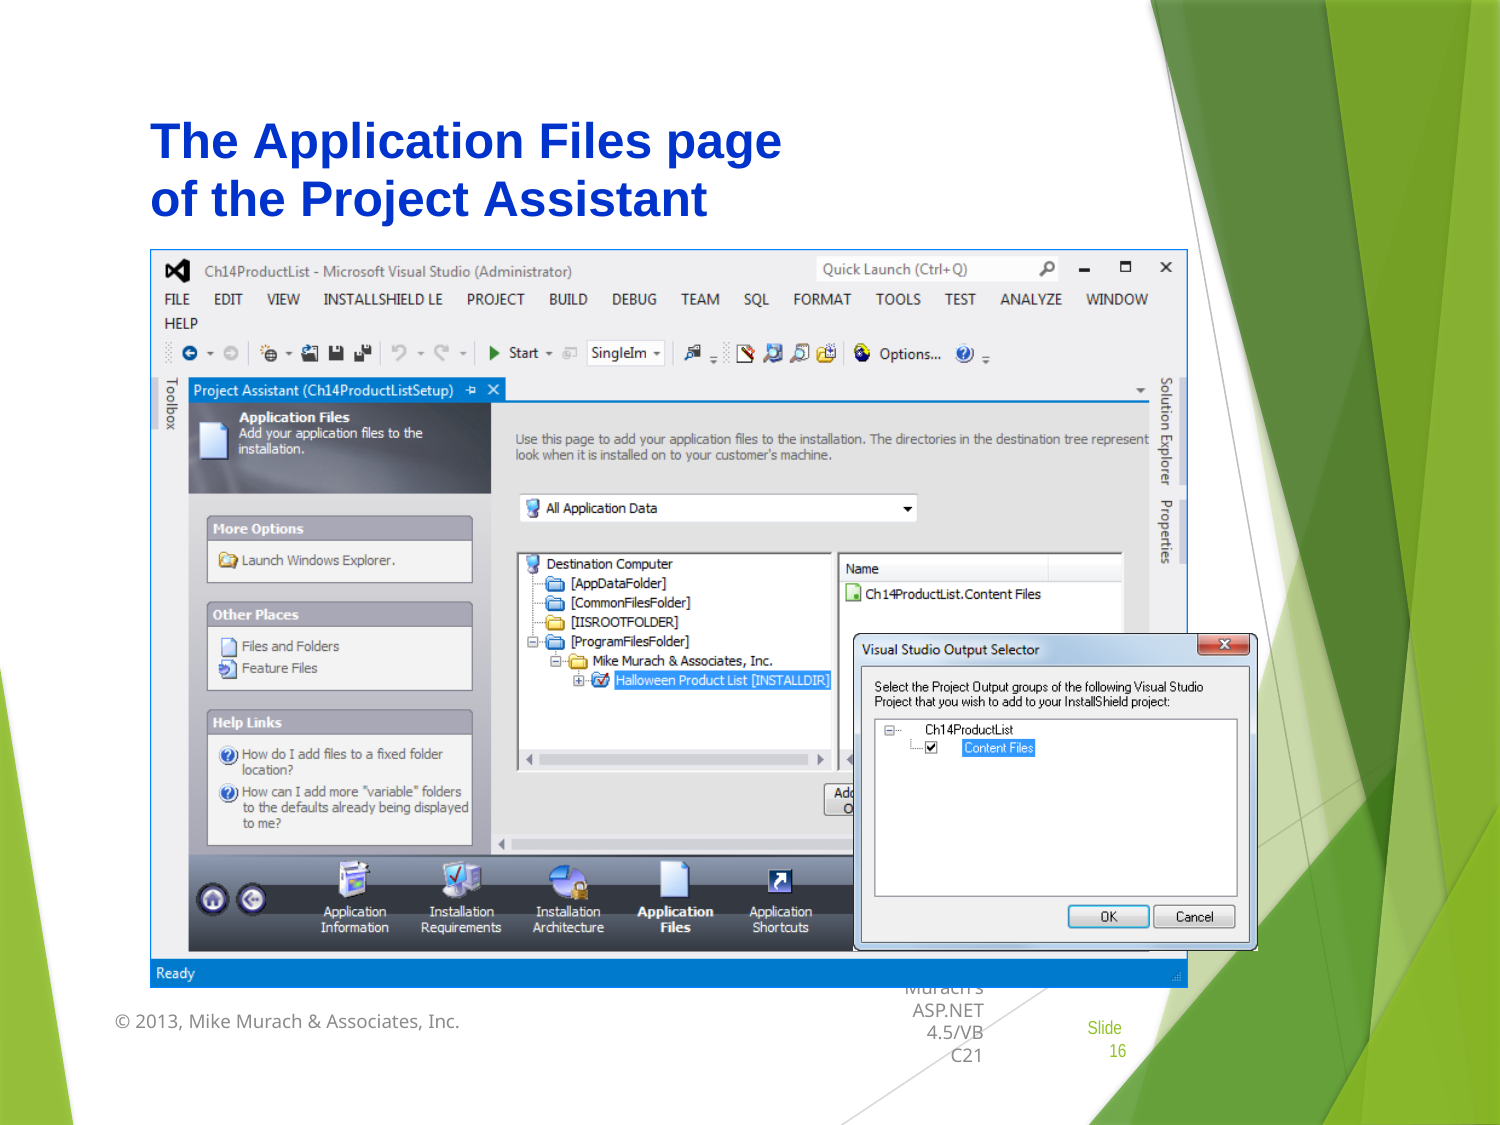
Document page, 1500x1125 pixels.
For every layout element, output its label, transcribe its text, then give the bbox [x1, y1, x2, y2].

picture [149, 249, 1259, 988]
slide_number Murach's ASP.NET 4.5/VB C21 [886, 997, 999, 1051]
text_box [149, 111, 1349, 241]
slide_number Slide 16 [1057, 997, 1142, 1051]
footer © 2013, Mike Murach & Associates, Inc. [99, 991, 859, 1051]
